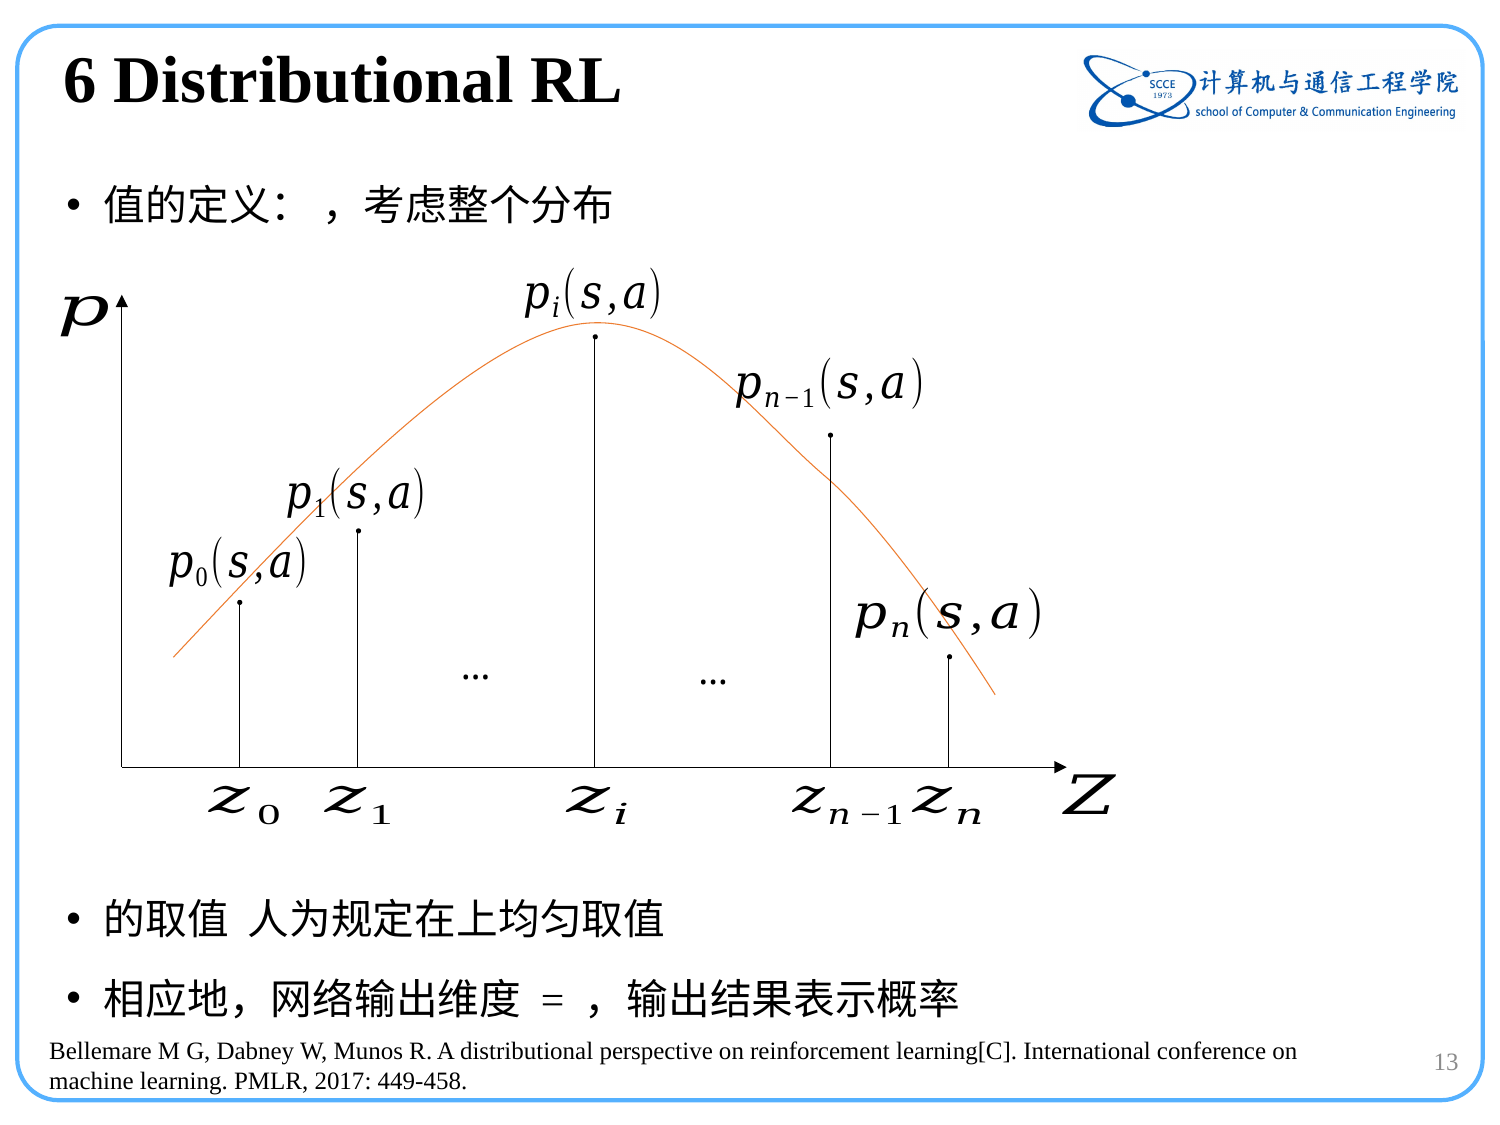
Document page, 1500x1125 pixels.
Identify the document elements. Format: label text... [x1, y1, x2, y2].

text_box Bellemare M G, Dabney W, Munos R. A distributional perspective on reinforcement learning[C]. International conference on machine learning. PMLR, 2017: 449-458. [34, 1026, 1402, 1102]
text_box [17, 25, 1483, 1101]
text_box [121, 294, 1067, 768]
picture [1077, 49, 1466, 132]
slide_number 13 [1418, 1041, 1483, 1081]
title 6 Distributional RL [48, 35, 1447, 127]
